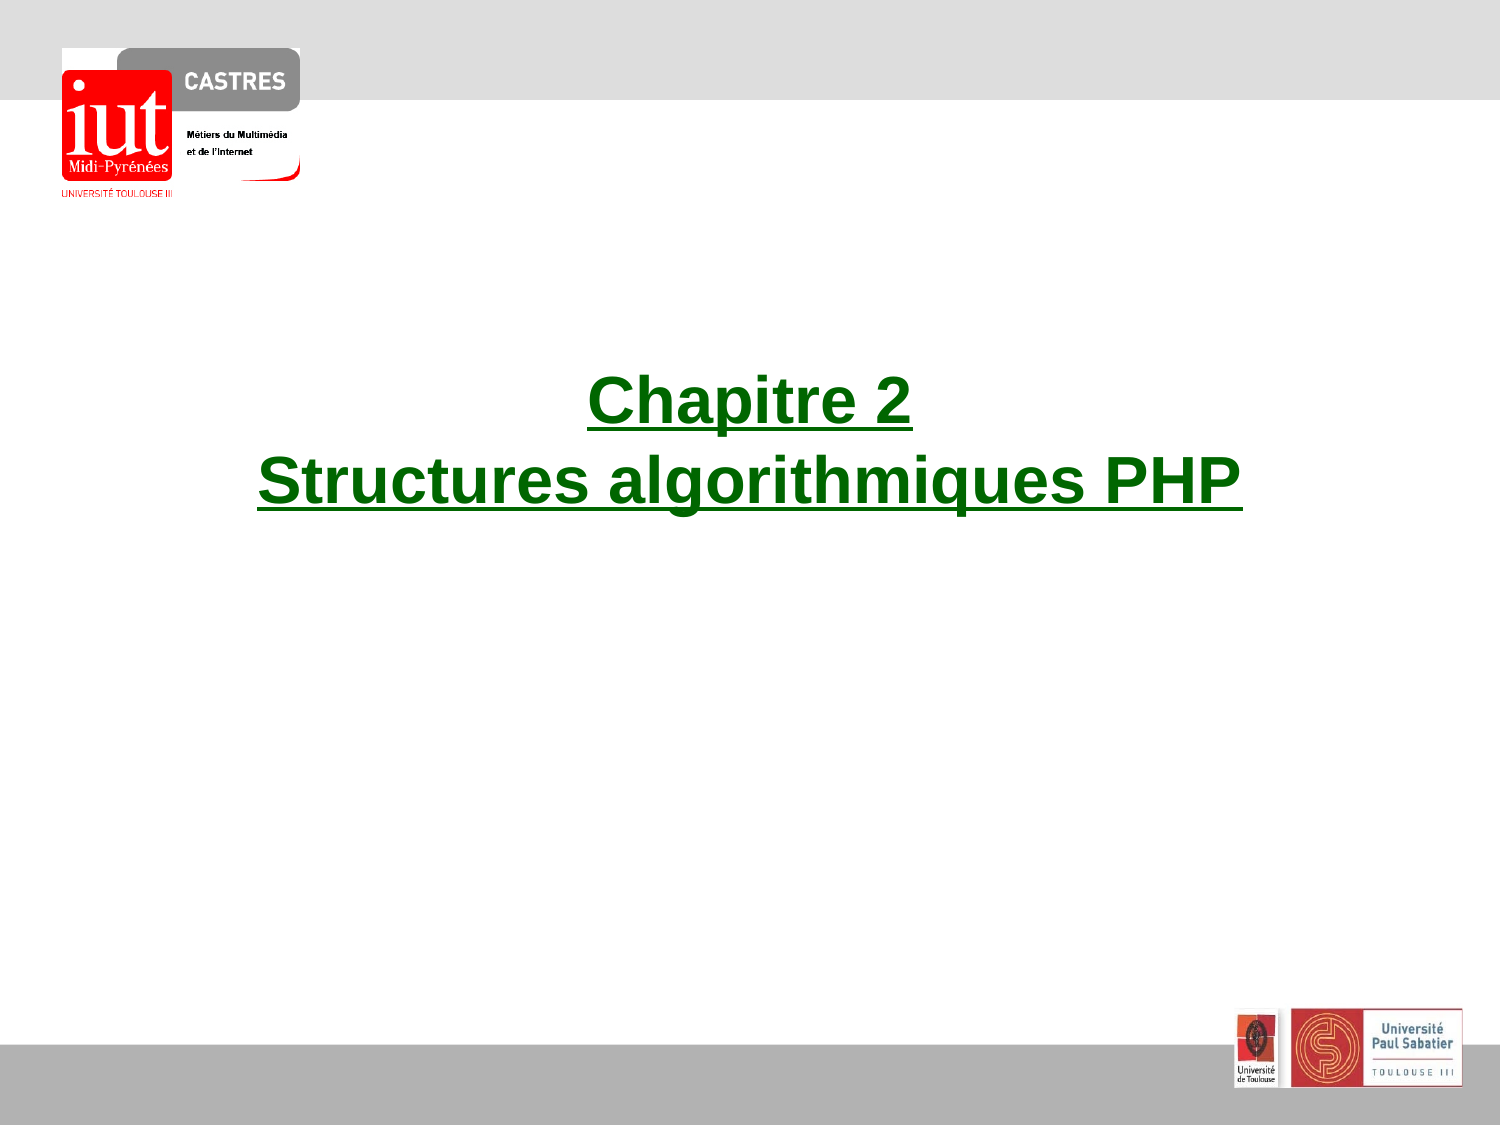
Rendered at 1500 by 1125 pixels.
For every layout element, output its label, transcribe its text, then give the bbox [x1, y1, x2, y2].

picture [62, 48, 300, 197]
picture [1234, 1003, 1463, 1088]
title Chapitre 2 Structures algorithmiques PHP [112, 349, 1388, 591]
